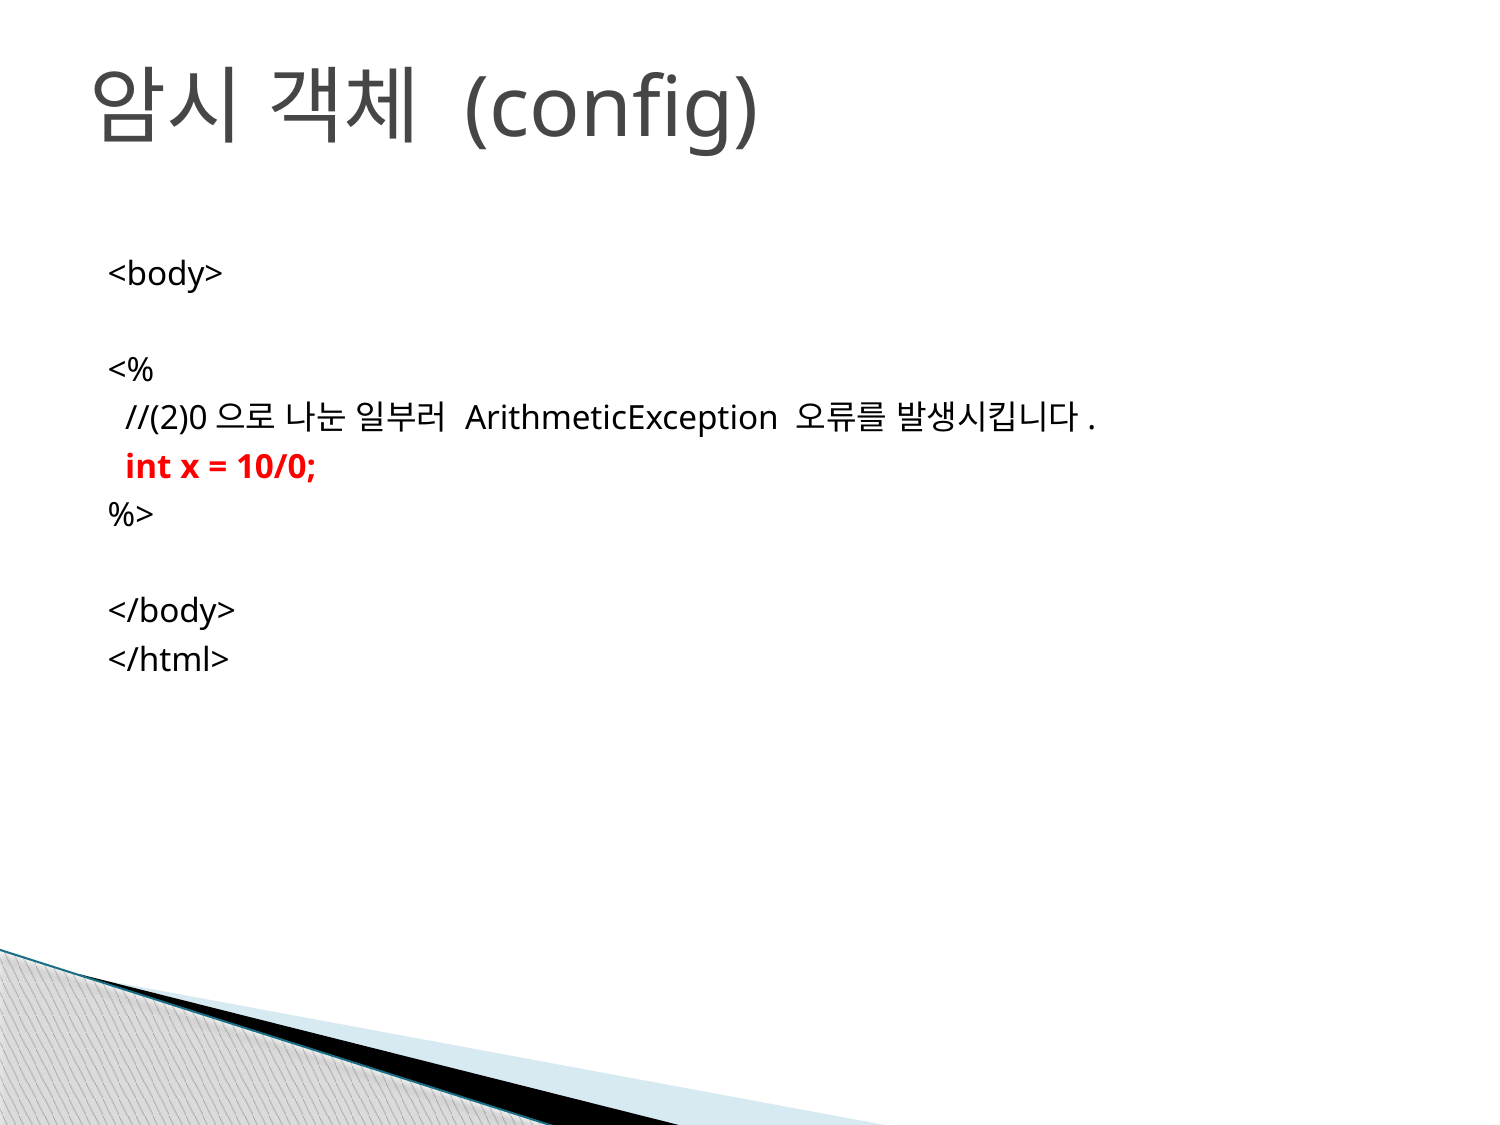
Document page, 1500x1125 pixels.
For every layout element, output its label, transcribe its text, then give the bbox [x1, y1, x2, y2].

title 암시 객체 (config) [75, 45, 1425, 161]
list <body> <% //(2)0으로 나눈 일부러 ArithmeticException 오류를 발생시킵니다. int x = 10/0; %> </body> </html> [75, 196, 1425, 1071]
